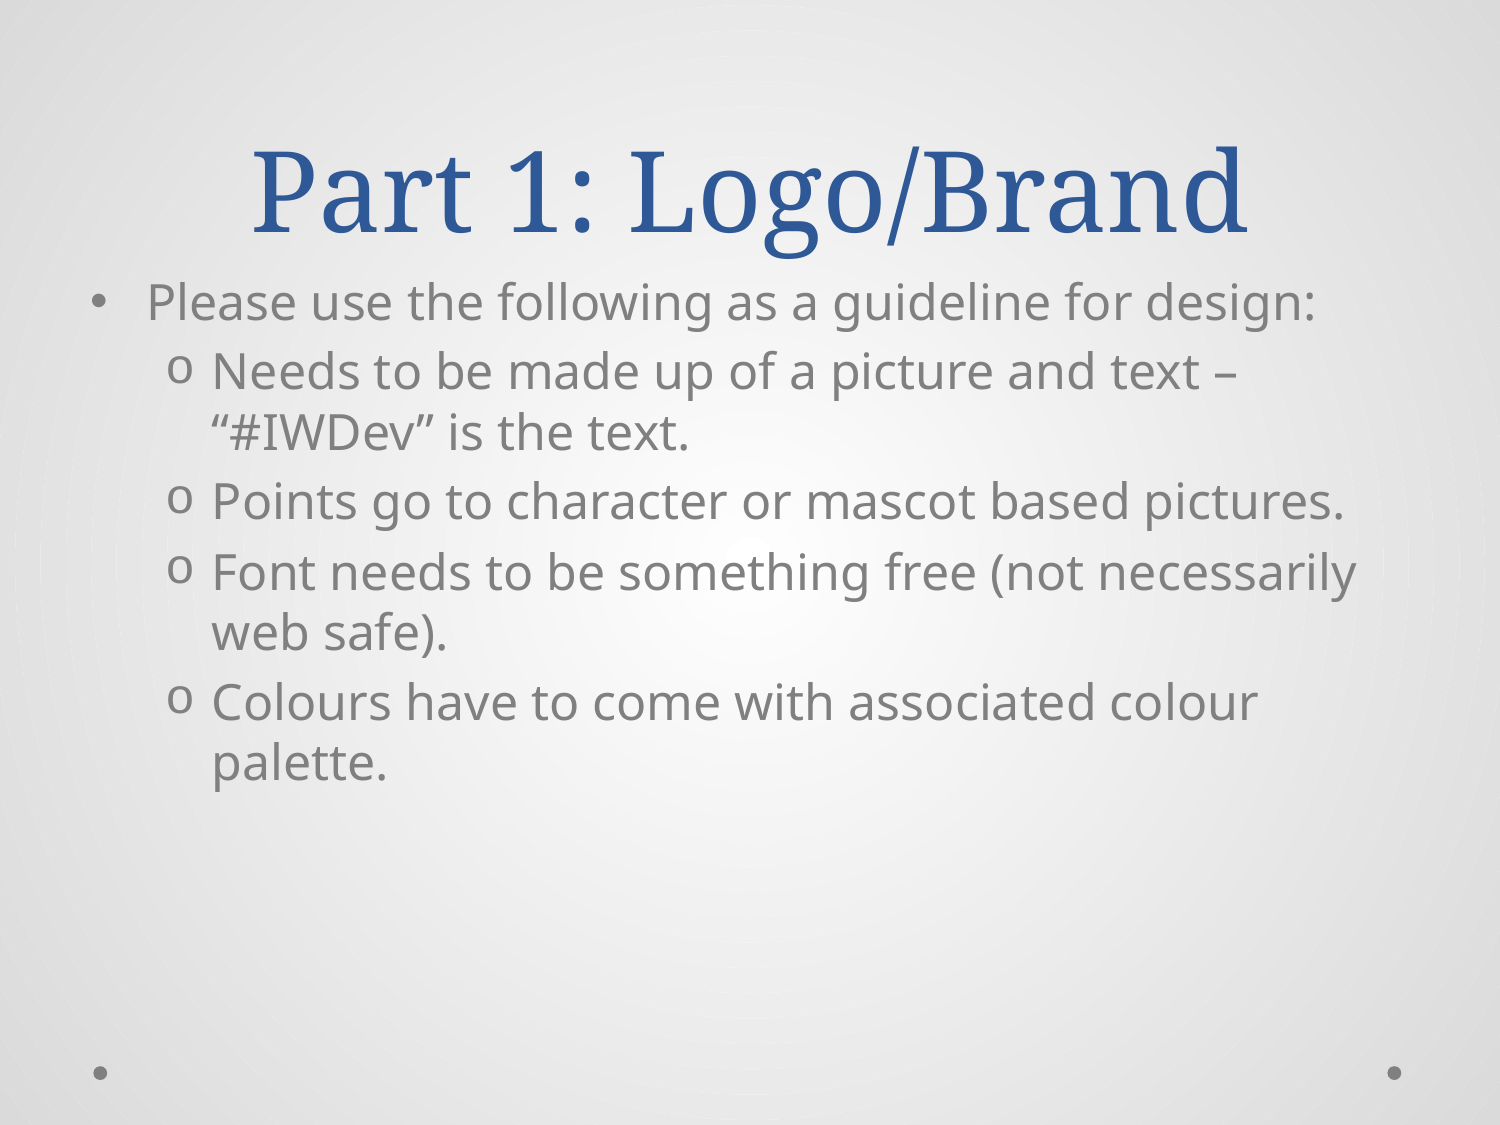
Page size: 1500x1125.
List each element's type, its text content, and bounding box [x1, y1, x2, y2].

list Please use the following as a guideline for design: Needs to be made up of a picture and text – “#IWDev” is the text. Points go to character or mascot based pictures. Font needs to be something free (not necessarily web safe). Colours have to come with associated colour palette. [75, 262, 1425, 1005]
title Part 1: Logo/Brand [75, 0, 1425, 262]
